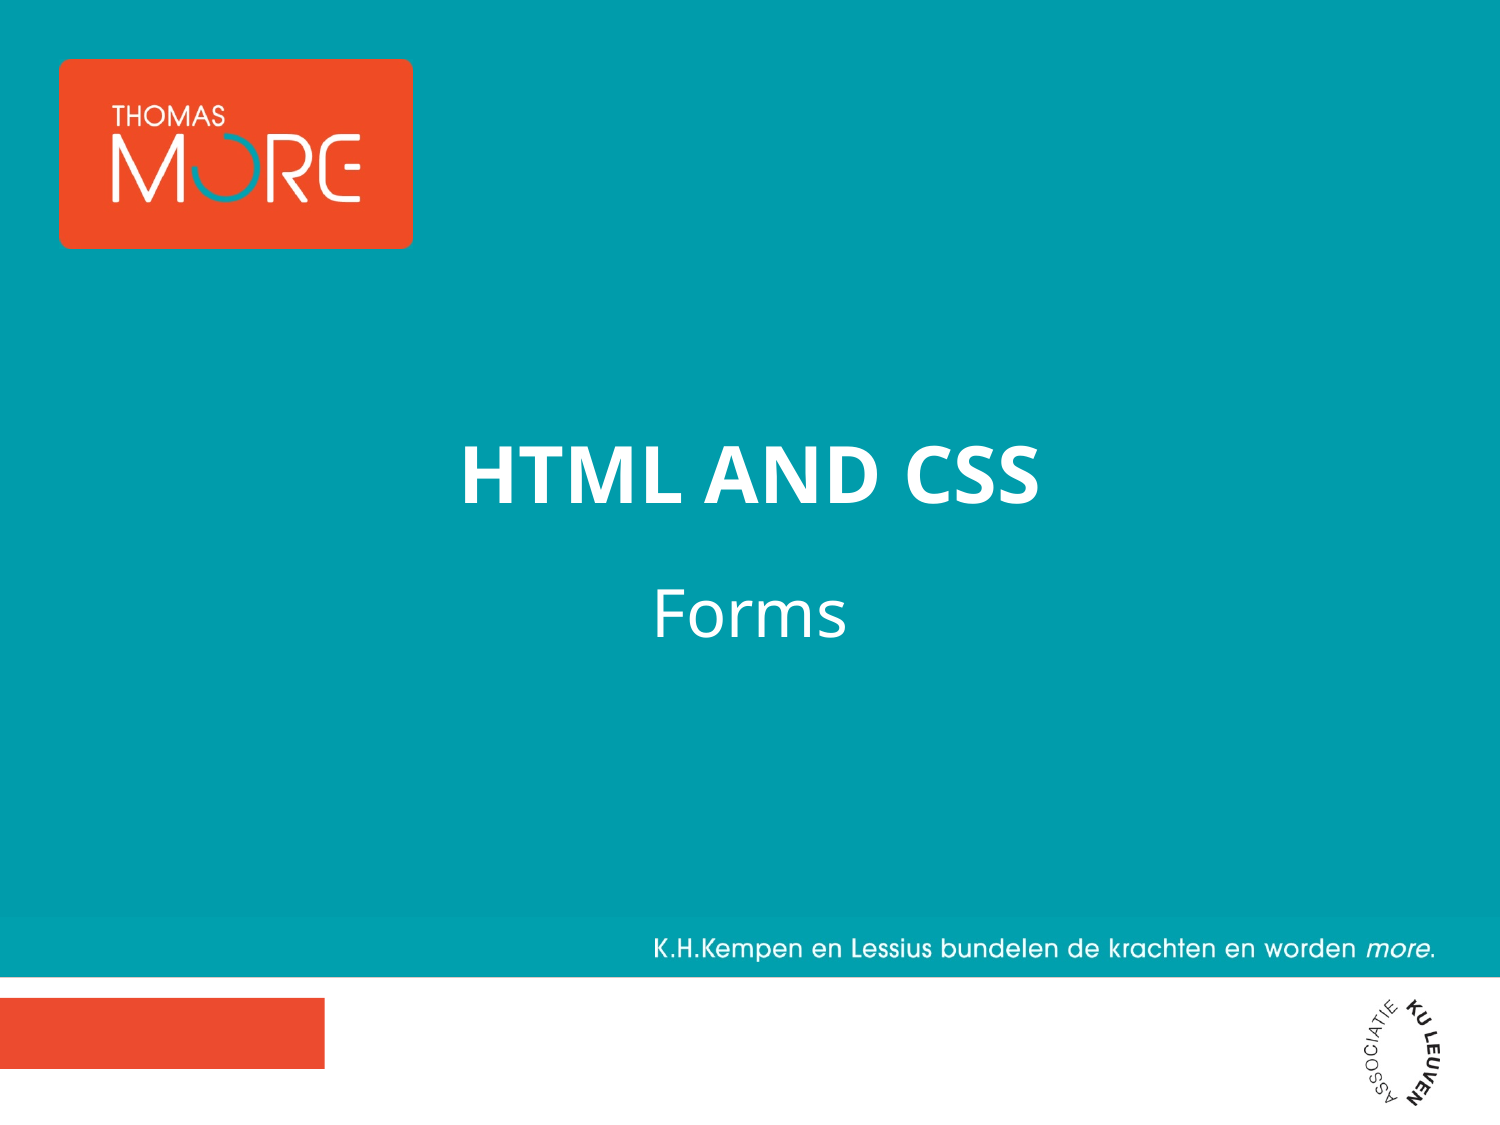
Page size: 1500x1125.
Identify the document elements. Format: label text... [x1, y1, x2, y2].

subtitle Forms [0, 551, 1500, 846]
picture [655, 938, 1434, 962]
picture [59, 59, 413, 249]
picture [1364, 999, 1440, 1106]
title Html AND css [0, 255, 1500, 551]
